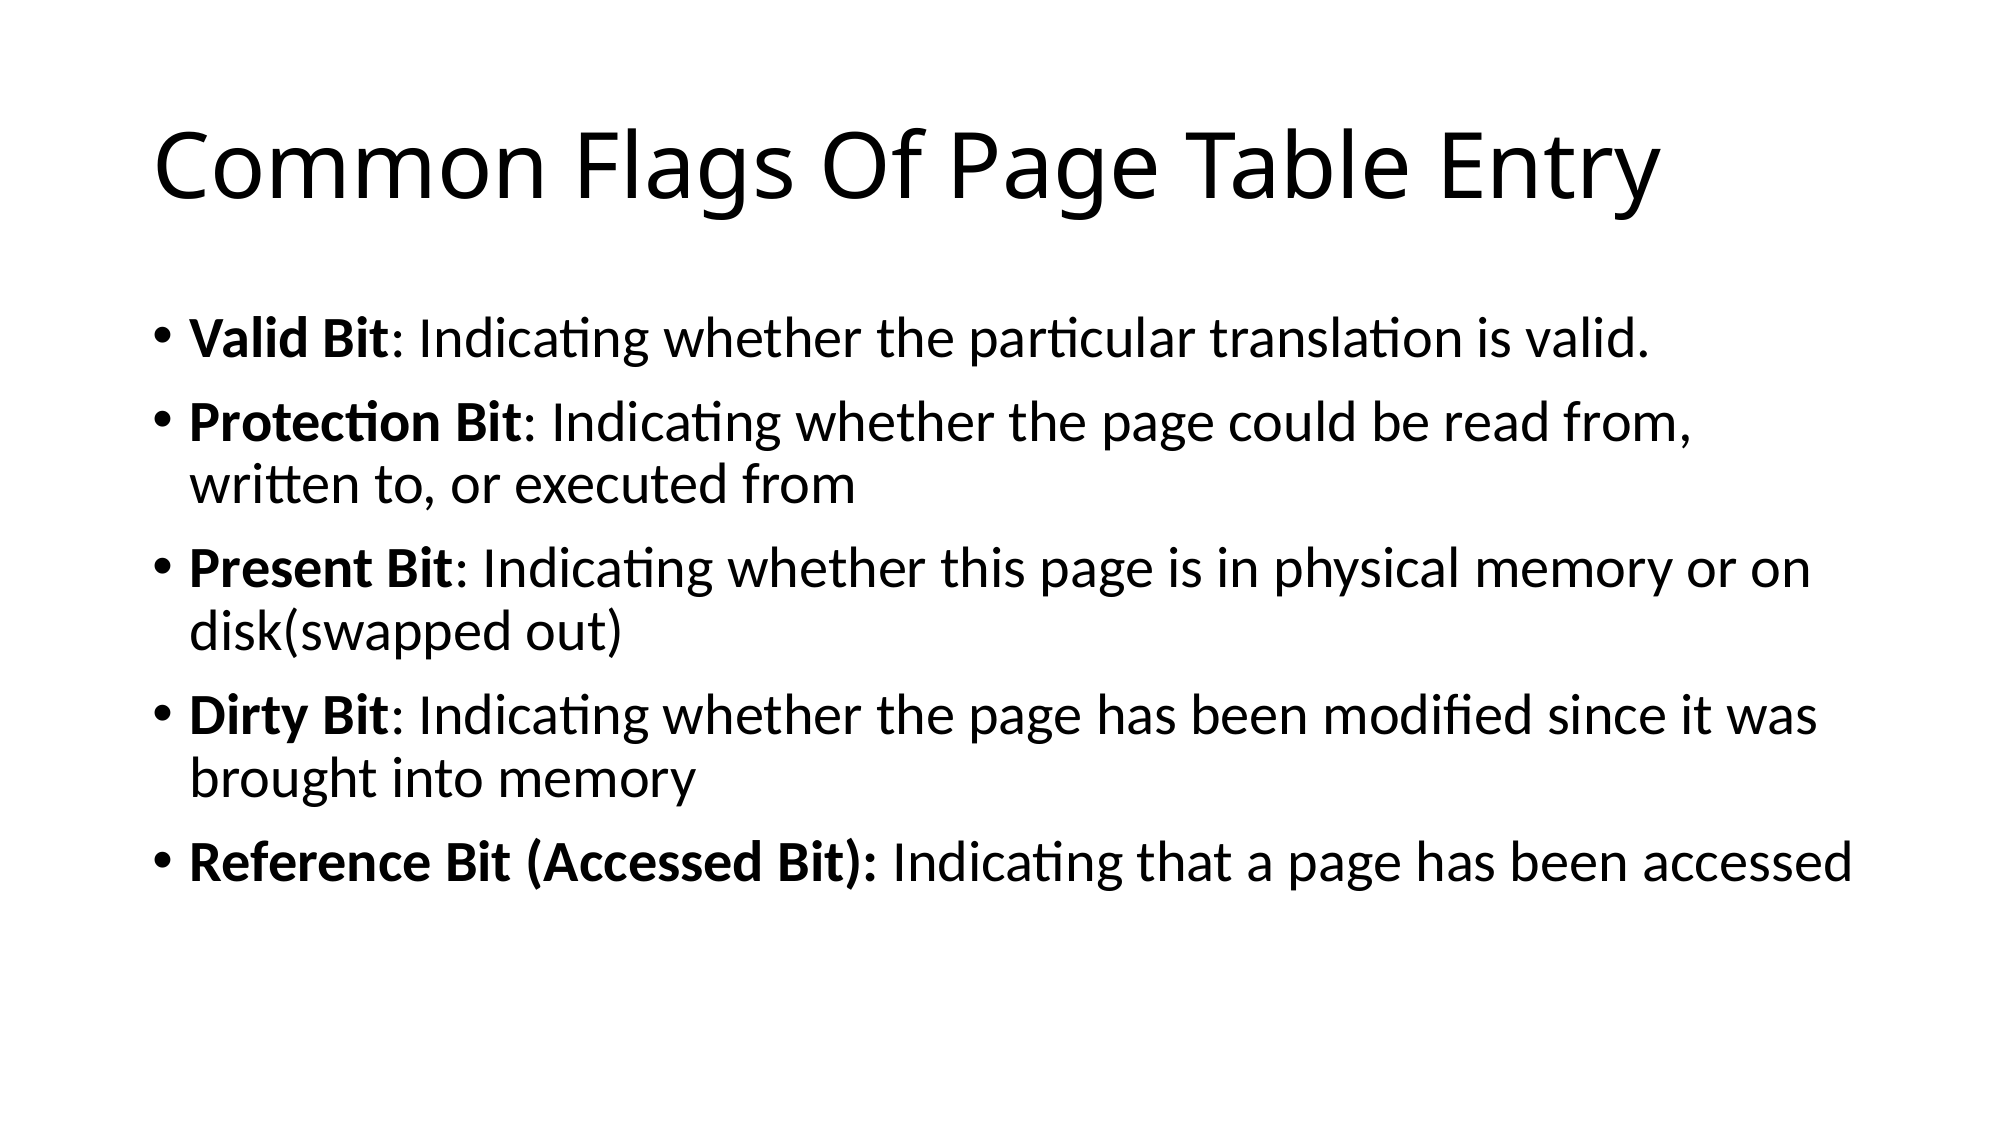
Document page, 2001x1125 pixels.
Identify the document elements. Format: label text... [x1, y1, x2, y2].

title Common Flags Of Page Table Entry [137, 59, 1863, 278]
list Valid Bit: Indicating whether the particular translation is valid. Protection Bit: Indicating whether the page could be read from, written to, or executed from Present Bit: Indicating whether this page is in physical memory or on disk(swapped out) Dirty Bit: Indicating whether the page has been modified since it was brought into memory Reference Bit (Accessed Bit): Indicating that a page has been accessed [137, 299, 1889, 1014]
